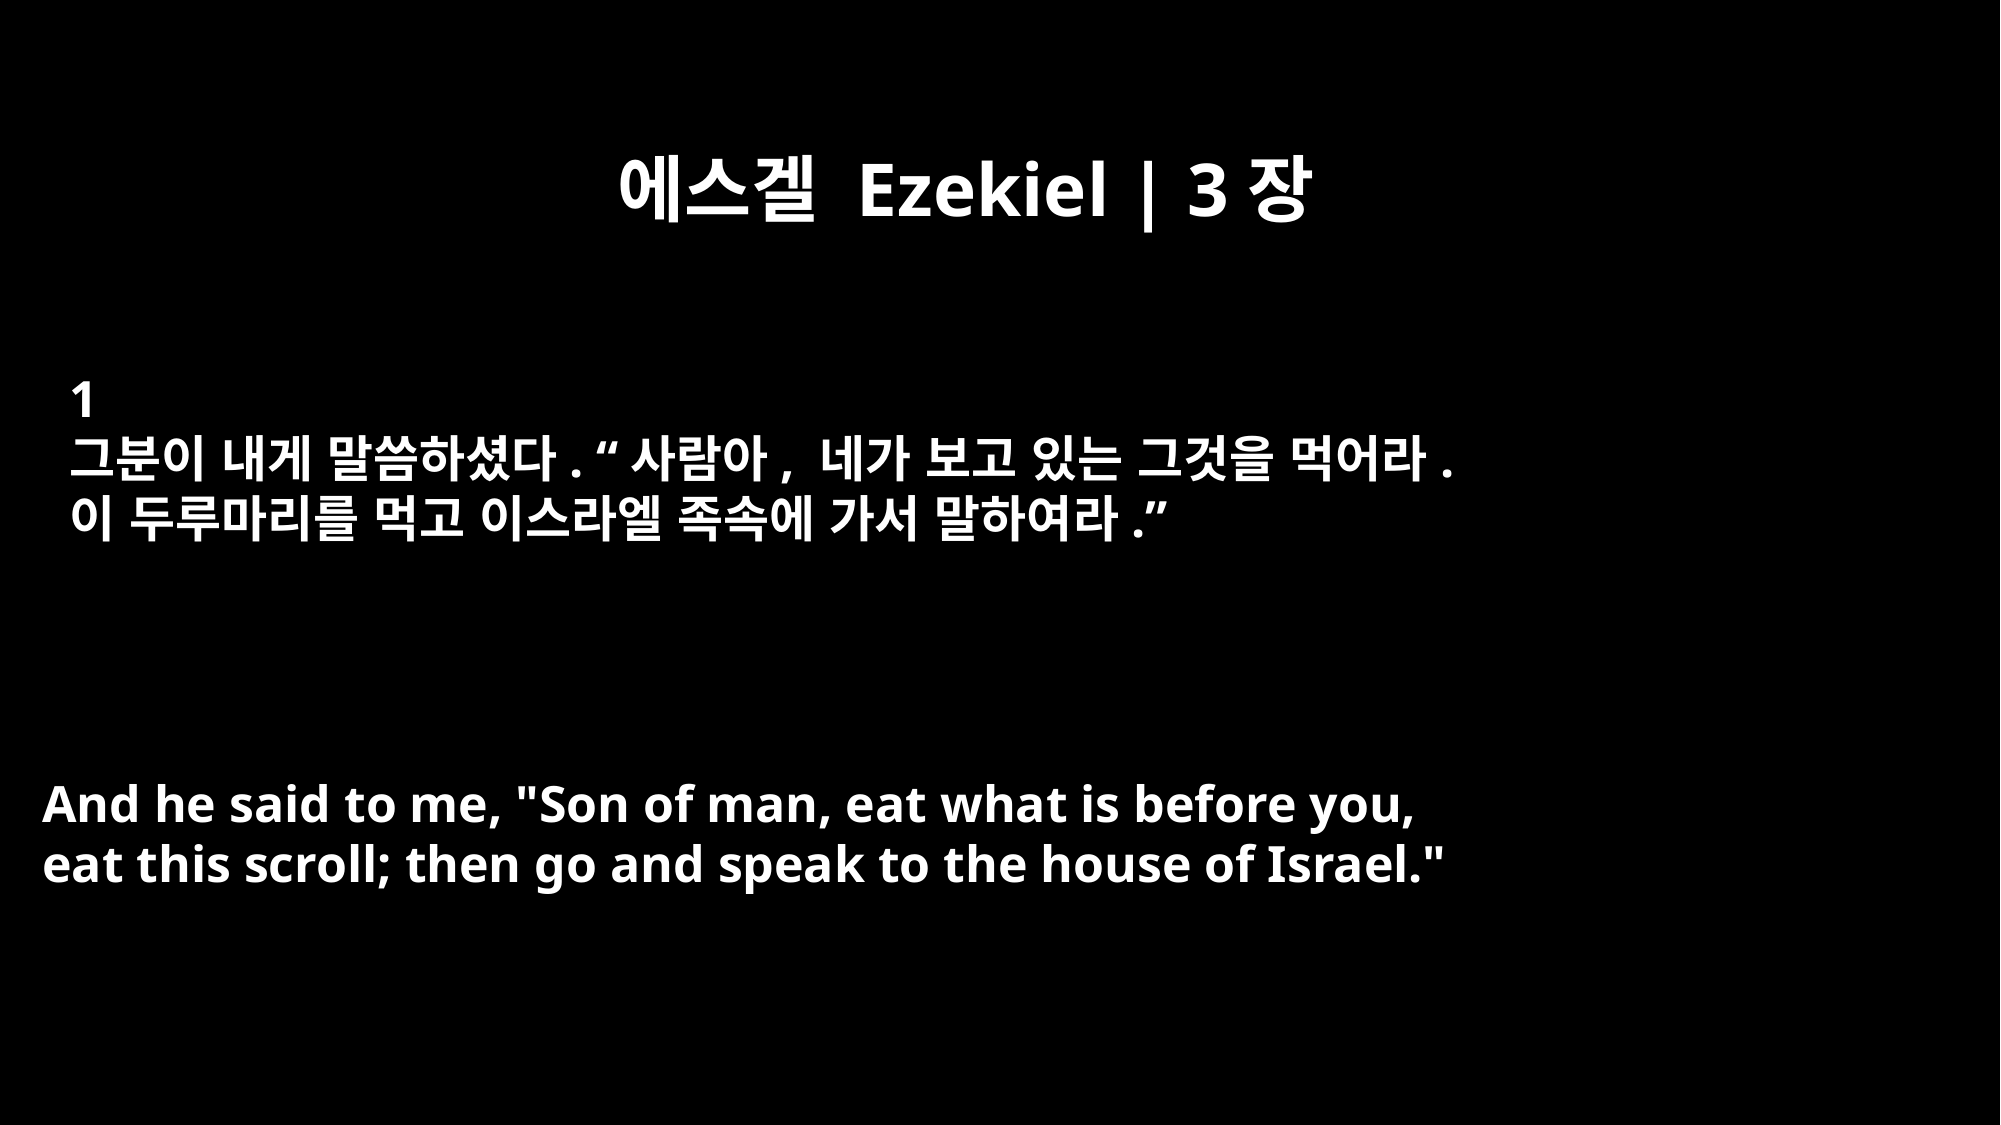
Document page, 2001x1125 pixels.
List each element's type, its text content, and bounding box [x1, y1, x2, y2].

text_box ﻿1 그분이 내게 말씀하셨다. “사람아, 네가 보고 있는 그것을 먹어라. 이 두루마리를 먹고 이스라엘 족속에 가서 말하여라.” [54, 359, 1482, 555]
text_box 에스겔 Ezekiel | 3장 [602, 136, 1330, 239]
text_box And he said to me, "Son of man, eat what is before you, eat this scroll; then go and speak to the house of Israel." [27, 764, 1462, 900]
